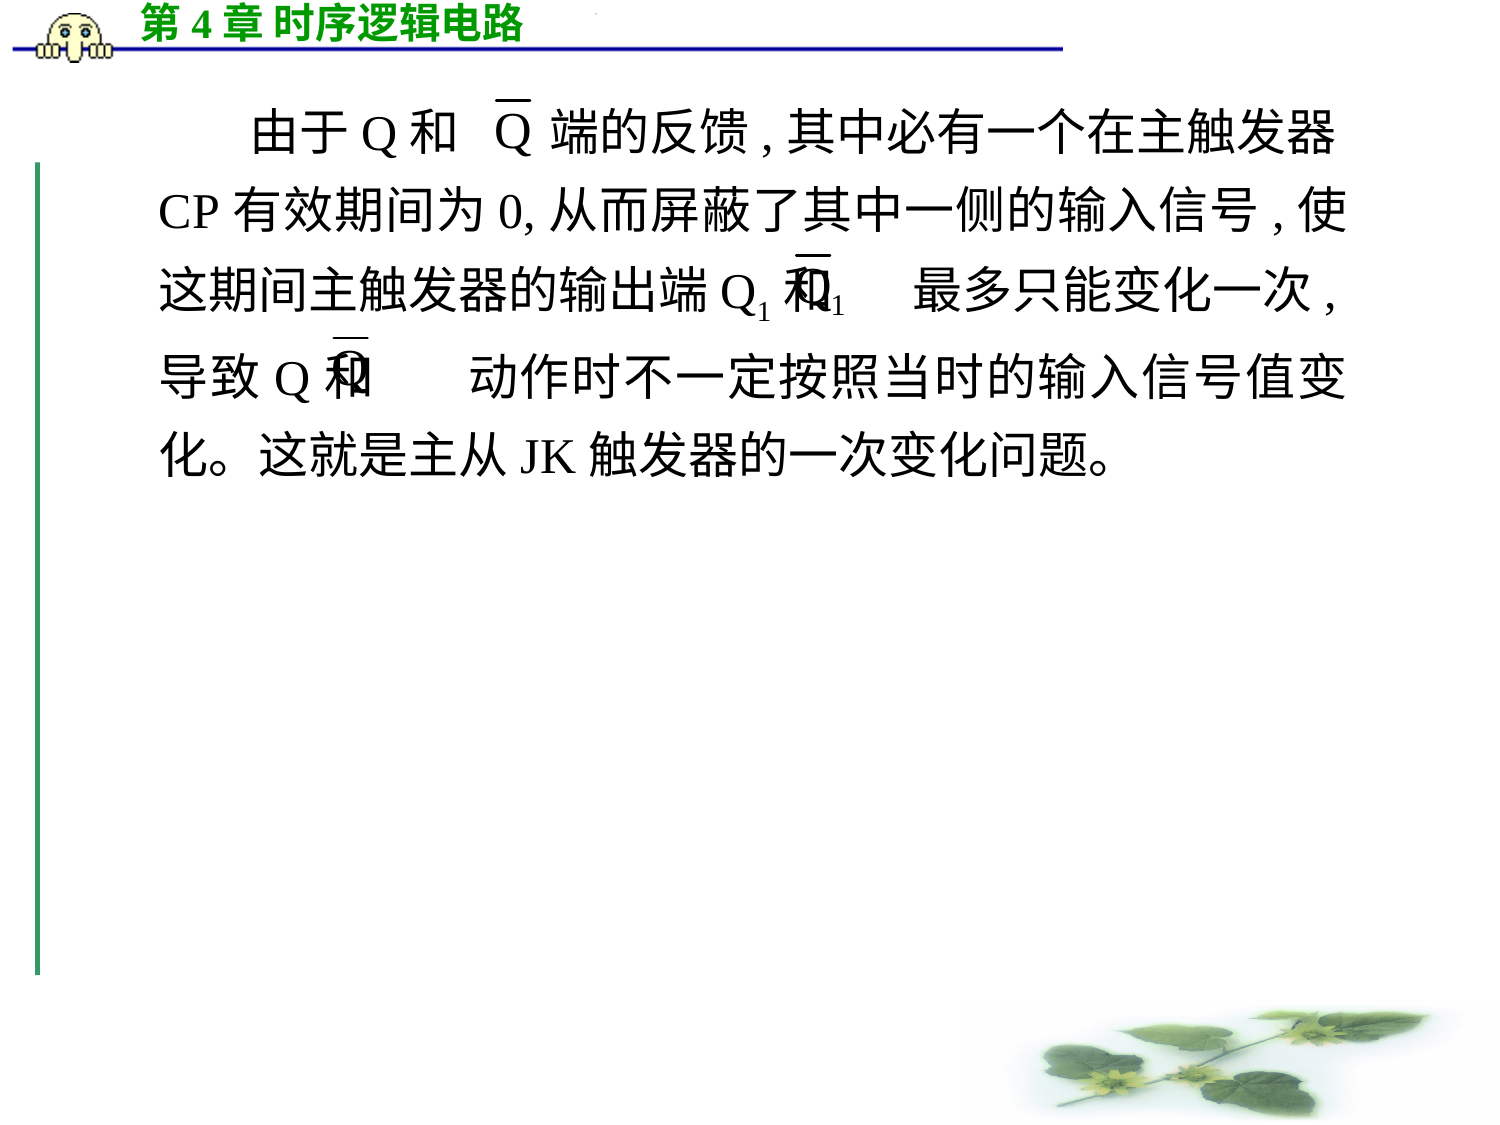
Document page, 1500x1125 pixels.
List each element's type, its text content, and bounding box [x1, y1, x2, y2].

picture [196, 17, 203, 28]
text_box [487, 87, 540, 170]
picture [463, 13, 471, 18]
picture [463, 31, 476, 36]
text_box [324, 324, 377, 408]
picture [962, 999, 1500, 1125]
picture [280, 22, 285, 30]
picture [507, 30, 515, 36]
picture [450, 13, 458, 18]
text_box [787, 242, 853, 325]
picture [12, 13, 1063, 63]
list 由于Q和 端的反馈,其中必有一个在主触发器CP有效期间为0,从而屏蔽了其中一侧的输入信号,使这期间主触发器的输出端Q1和 最多只能变化一次,导致Q和 动作时不一定按照当时的输入信号值变化。这就是主从JK触发器的一次变化问题。 [87, 74, 1363, 1001]
picture [496, 15, 508, 24]
